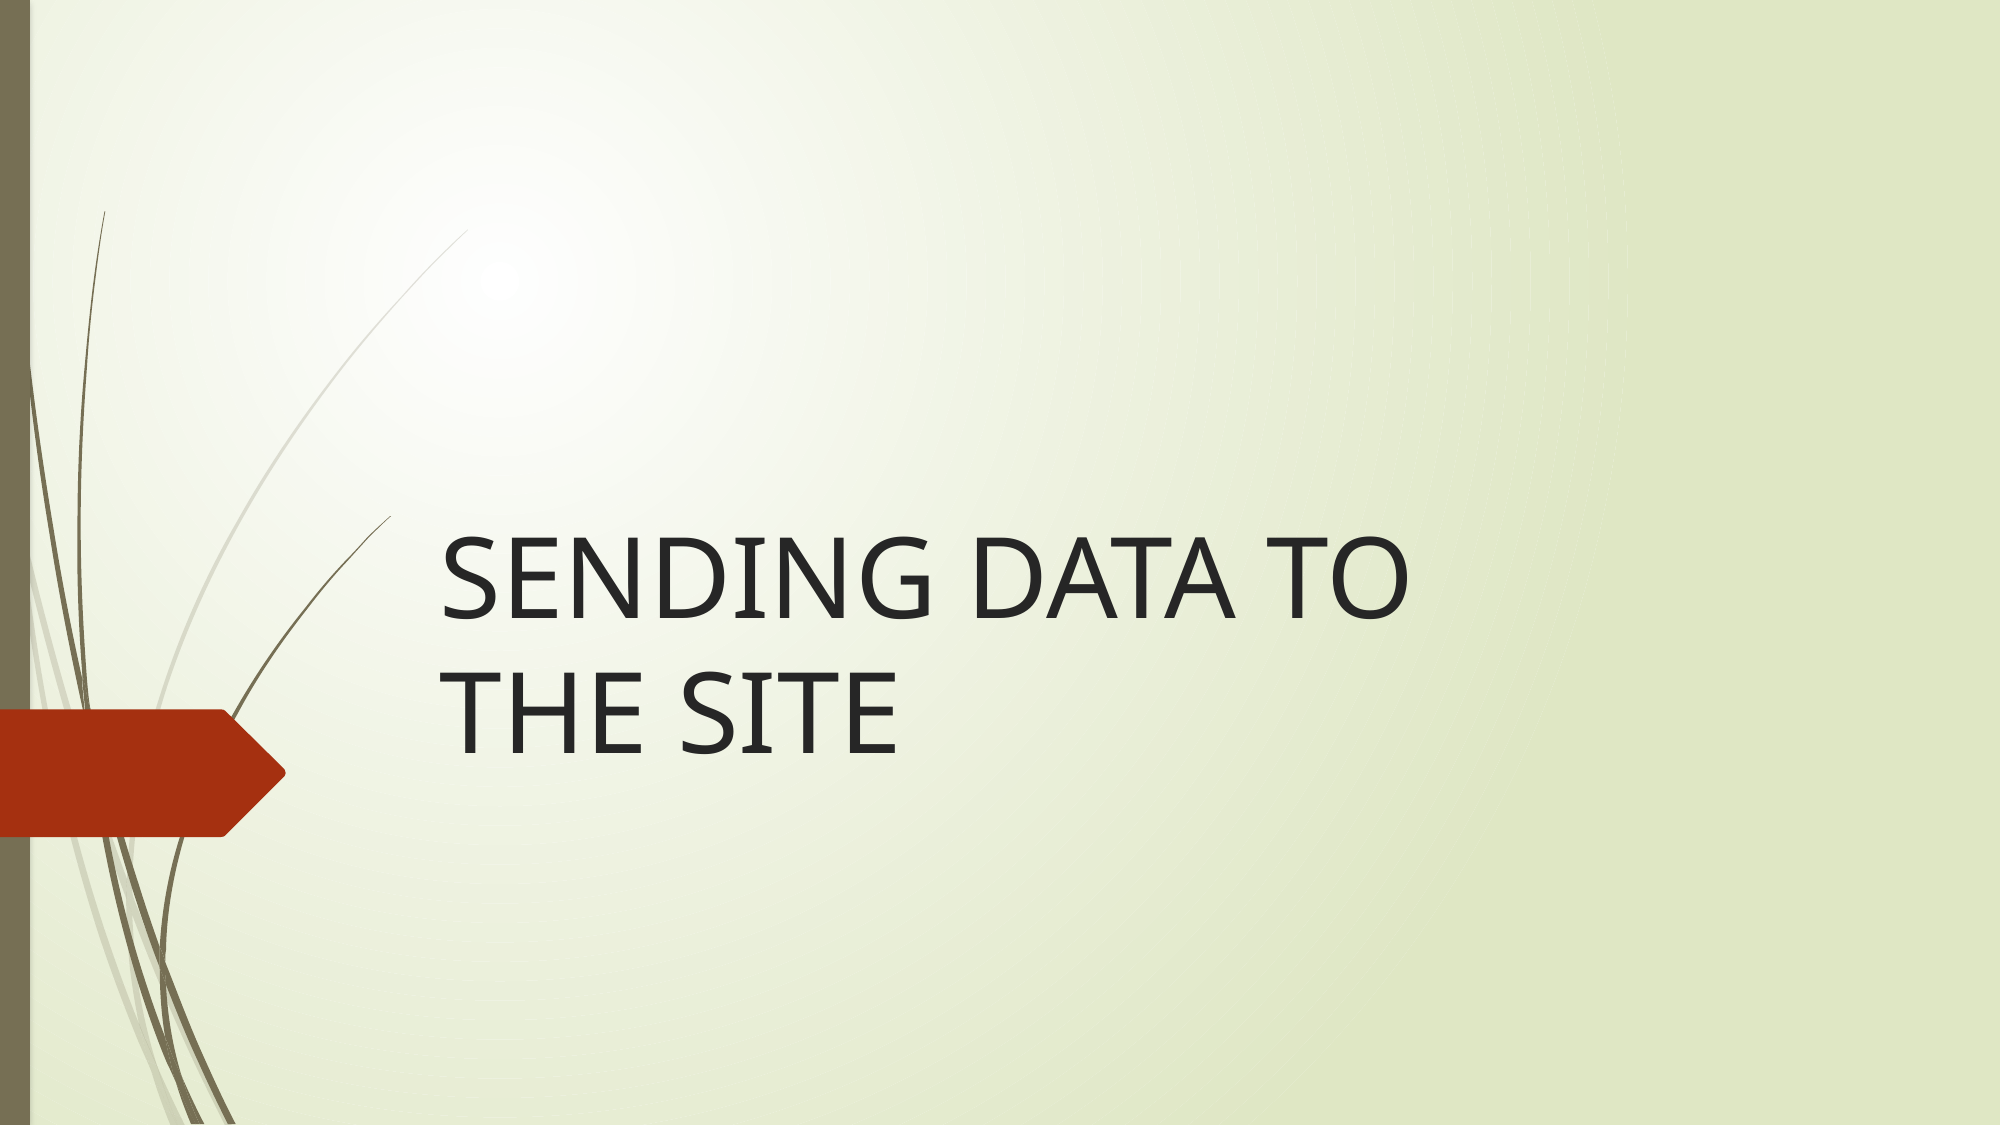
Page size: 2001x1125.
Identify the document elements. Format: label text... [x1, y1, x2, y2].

title SENDING DATA TO THE SITE [424, 412, 1888, 784]
